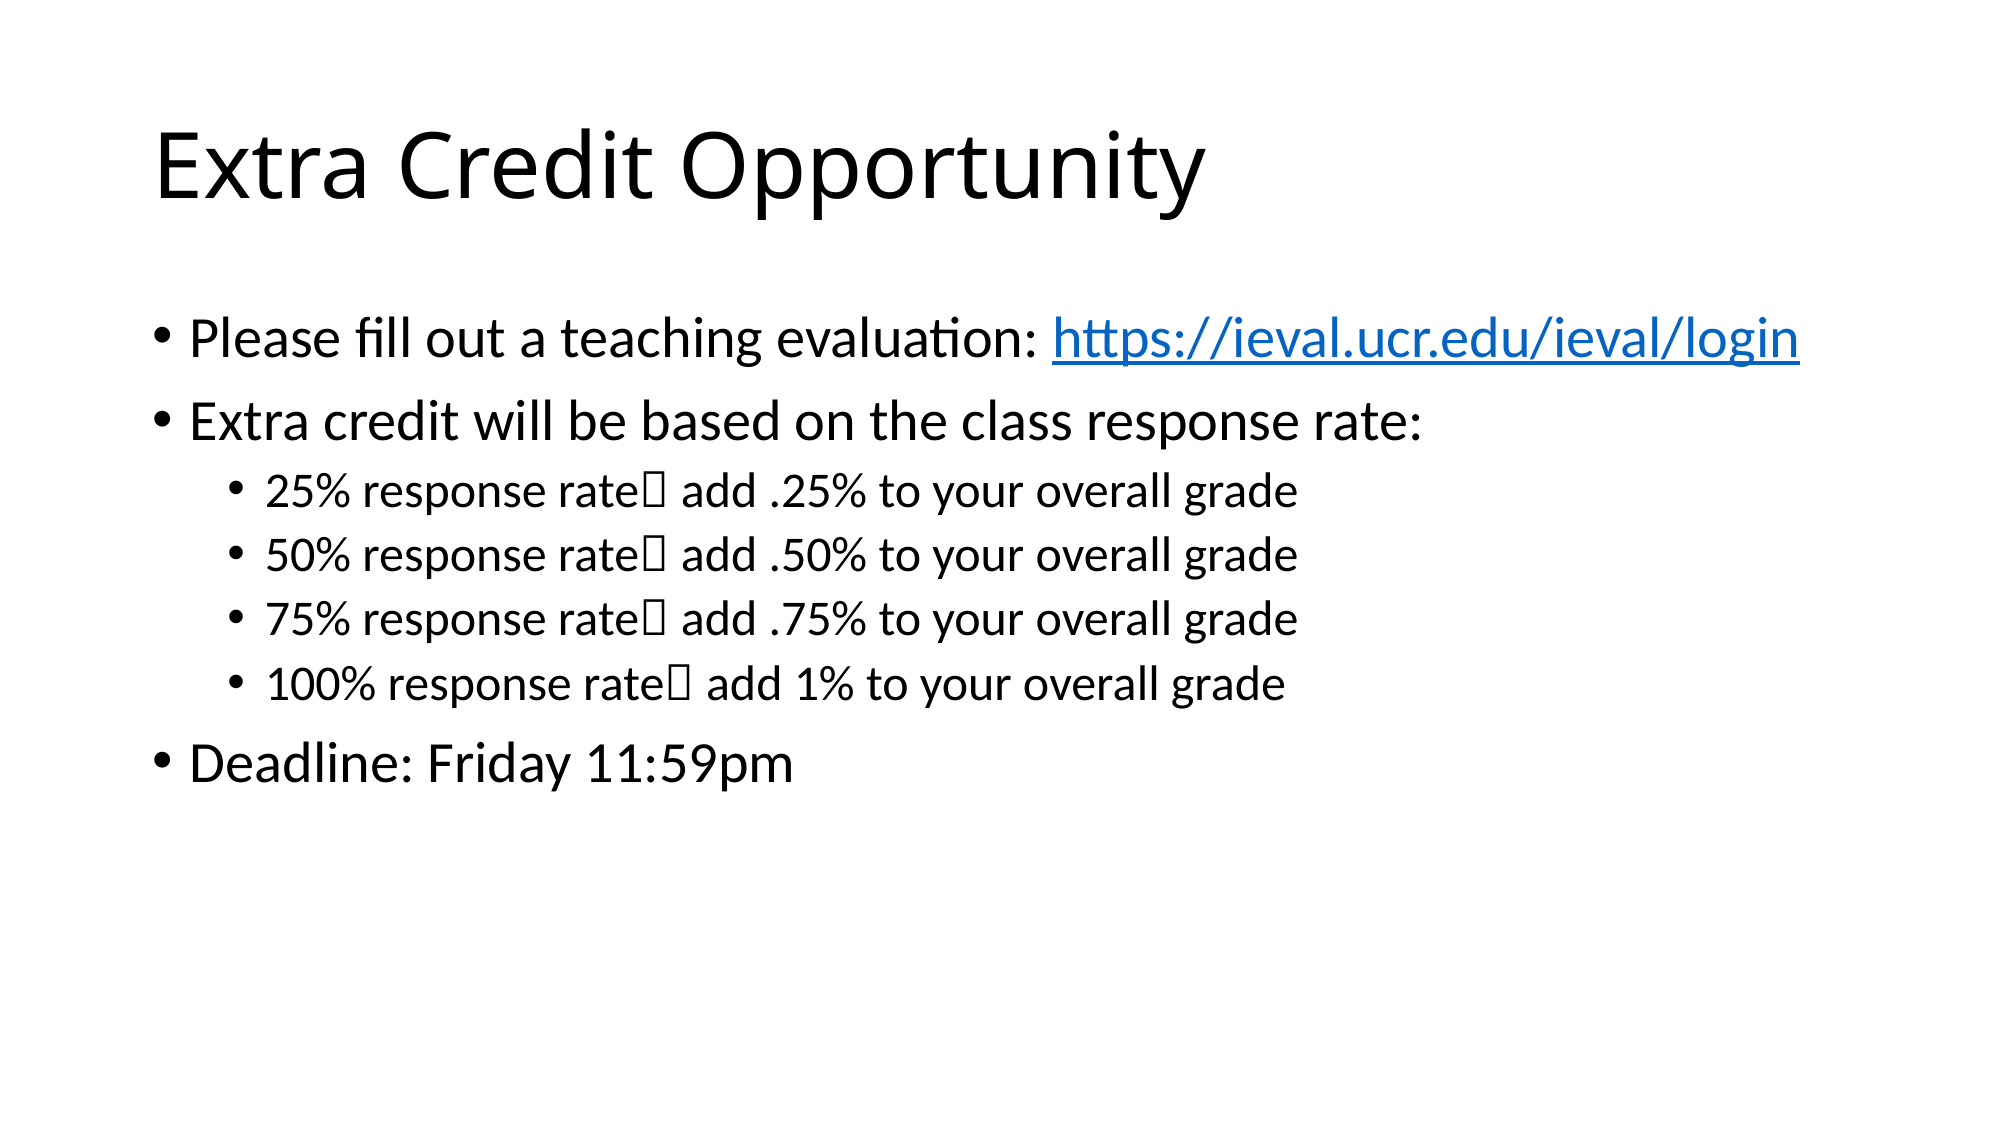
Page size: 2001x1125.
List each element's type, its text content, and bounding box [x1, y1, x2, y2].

list Please fill out a teaching evaluation: https://ieval.ucr.edu/ieval/login Extra credit will be based on the class response rate: 25% response rate add .25% to your overall grade 50% response rate add .50% to your overall grade 75% response rate add .75% to your overall grade 100% response rate add 1% to your overall grade Deadline: Friday 11:59pm [137, 299, 1850, 1014]
title Extra Credit Opportunity [137, 59, 1863, 278]
